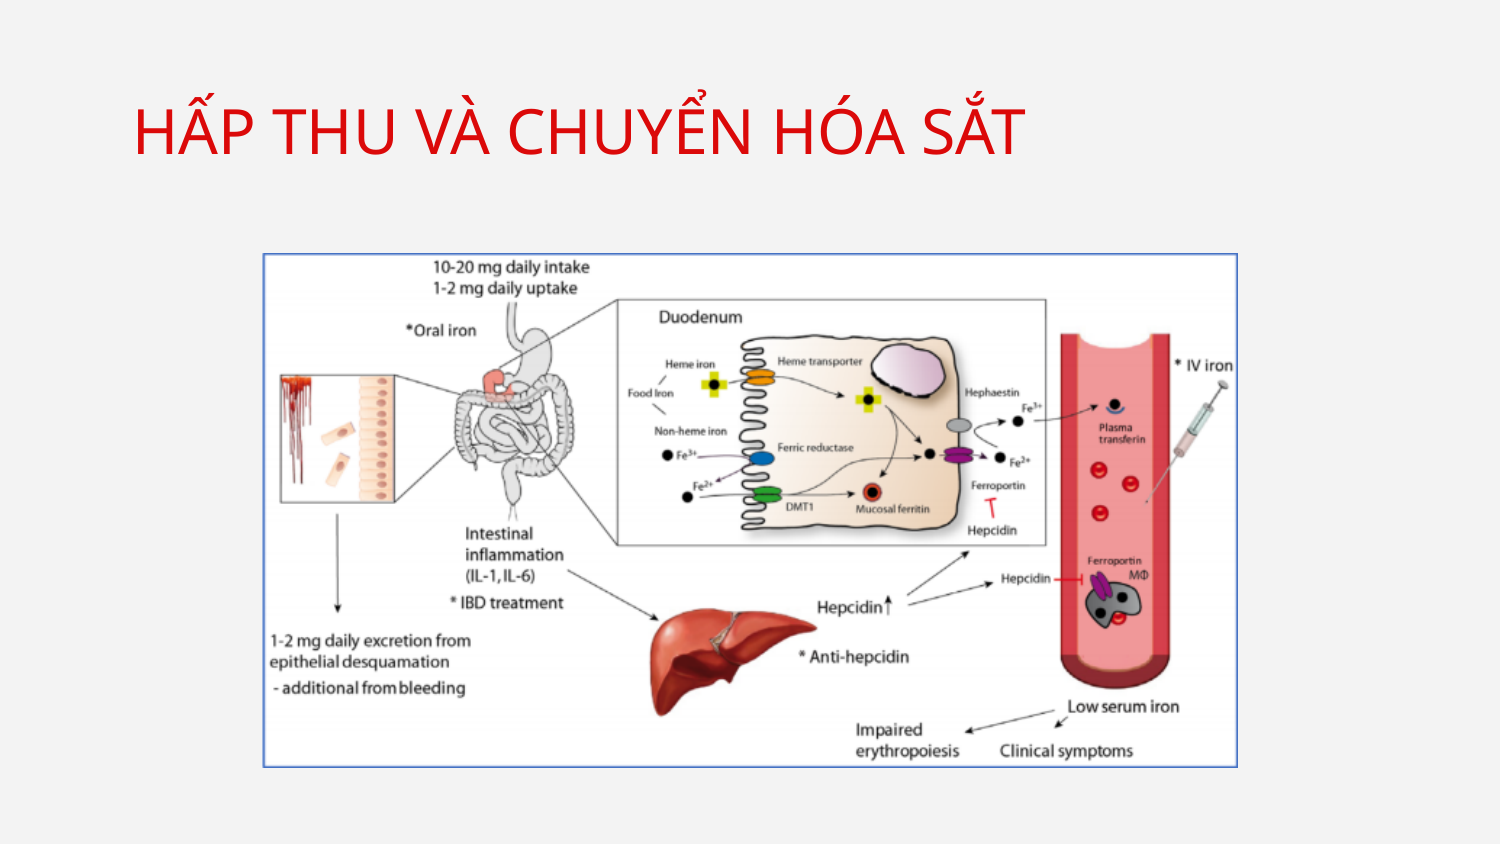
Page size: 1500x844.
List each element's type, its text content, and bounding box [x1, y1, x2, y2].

picture [262, 253, 1238, 768]
text_box HẤP THU VÀ CHUYỂN HÓA SẮT [117, 77, 1450, 183]
